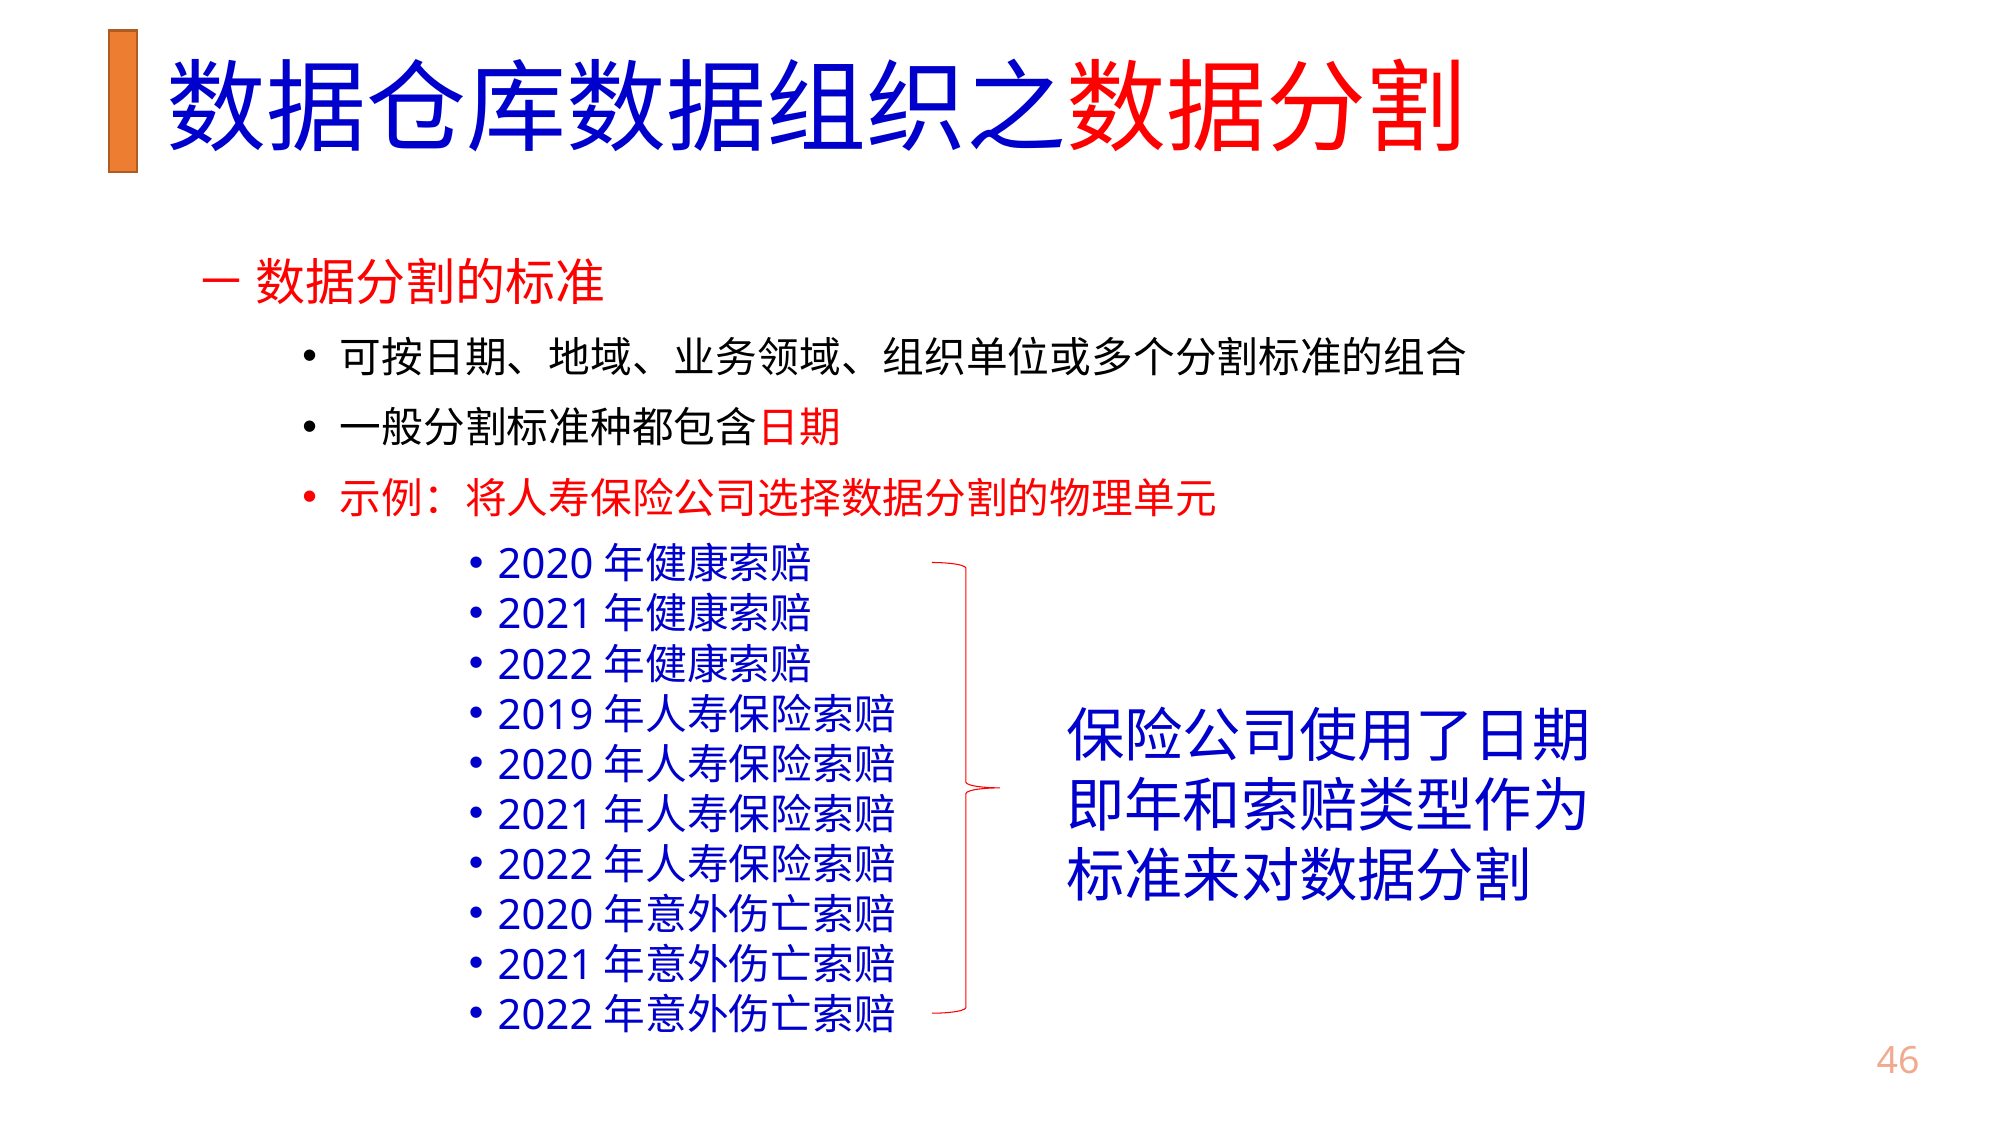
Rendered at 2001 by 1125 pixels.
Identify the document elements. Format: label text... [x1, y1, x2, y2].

slide_number 45 [1484, 1031, 1935, 1092]
text_box 保险公司使用了日期即年和索赔类型作为标准来对数据分割 [1051, 690, 1623, 916]
text_box 2020年健康索赔 2021年健康索赔 2022年健康索赔 2019年人寿保险索赔 2020年人寿保险索赔 2021年人寿保险索赔 2022年人寿保险索赔 2020年意外伤亡索赔 2021年意外伤亡索赔 2022年意外伤亡索赔 [454, 529, 1000, 1045]
title 数据仓库数据组织之数据分割 [151, 31, 1863, 192]
list 数据分割的标准 可按日期、地域、业务领域、组织单位或多个分割标准的组合 一般分割标准种都包含日期 示例：将人寿保险公司选择数据分割的物理单元 [137, 230, 1863, 1014]
text_box [931, 561, 1000, 1014]
